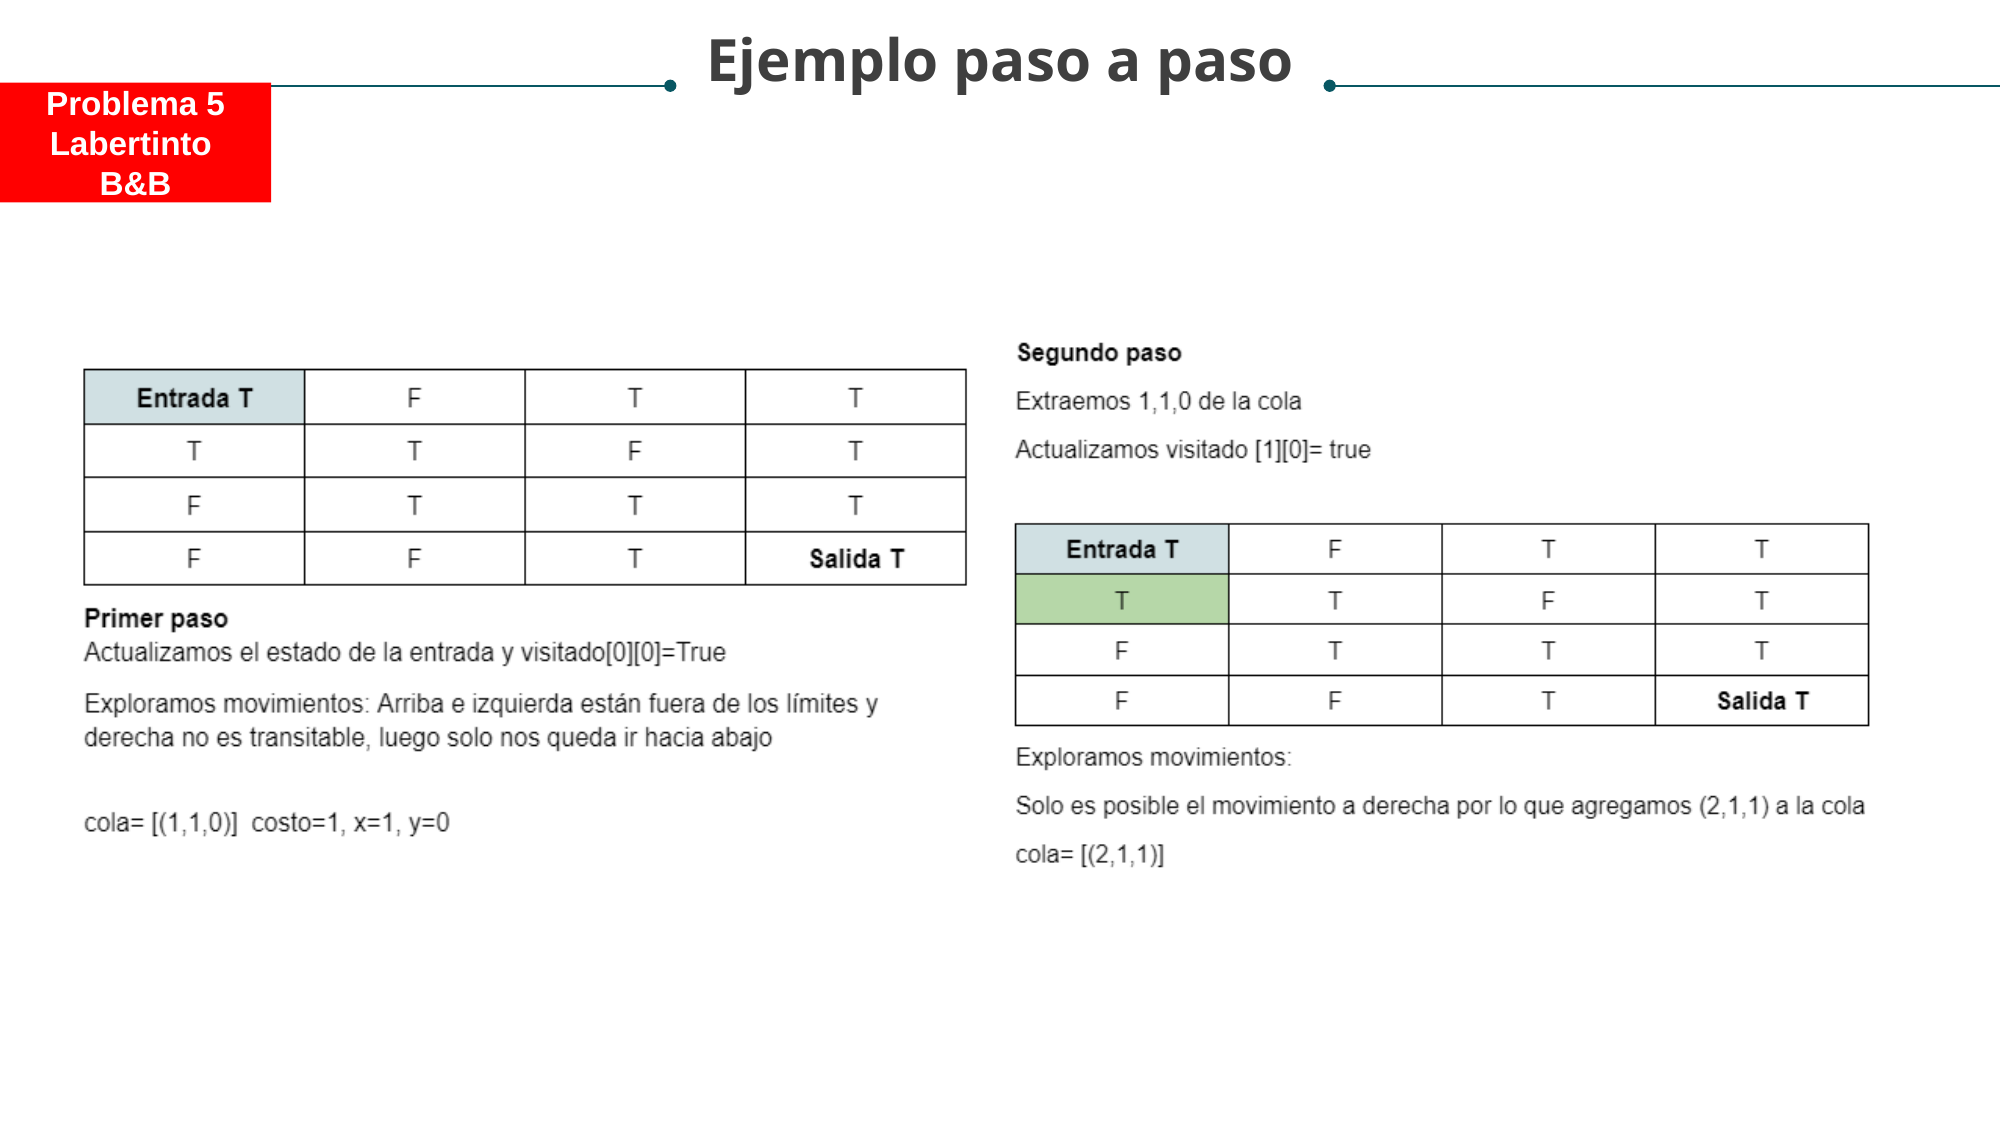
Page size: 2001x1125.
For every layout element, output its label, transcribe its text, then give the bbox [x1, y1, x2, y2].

text_box Problema 5 Labertinto B&B [0, 93, 272, 203]
picture [79, 361, 979, 851]
text_box Ejemplo paso a paso [37, 31, 1963, 95]
picture [1005, 331, 1980, 881]
